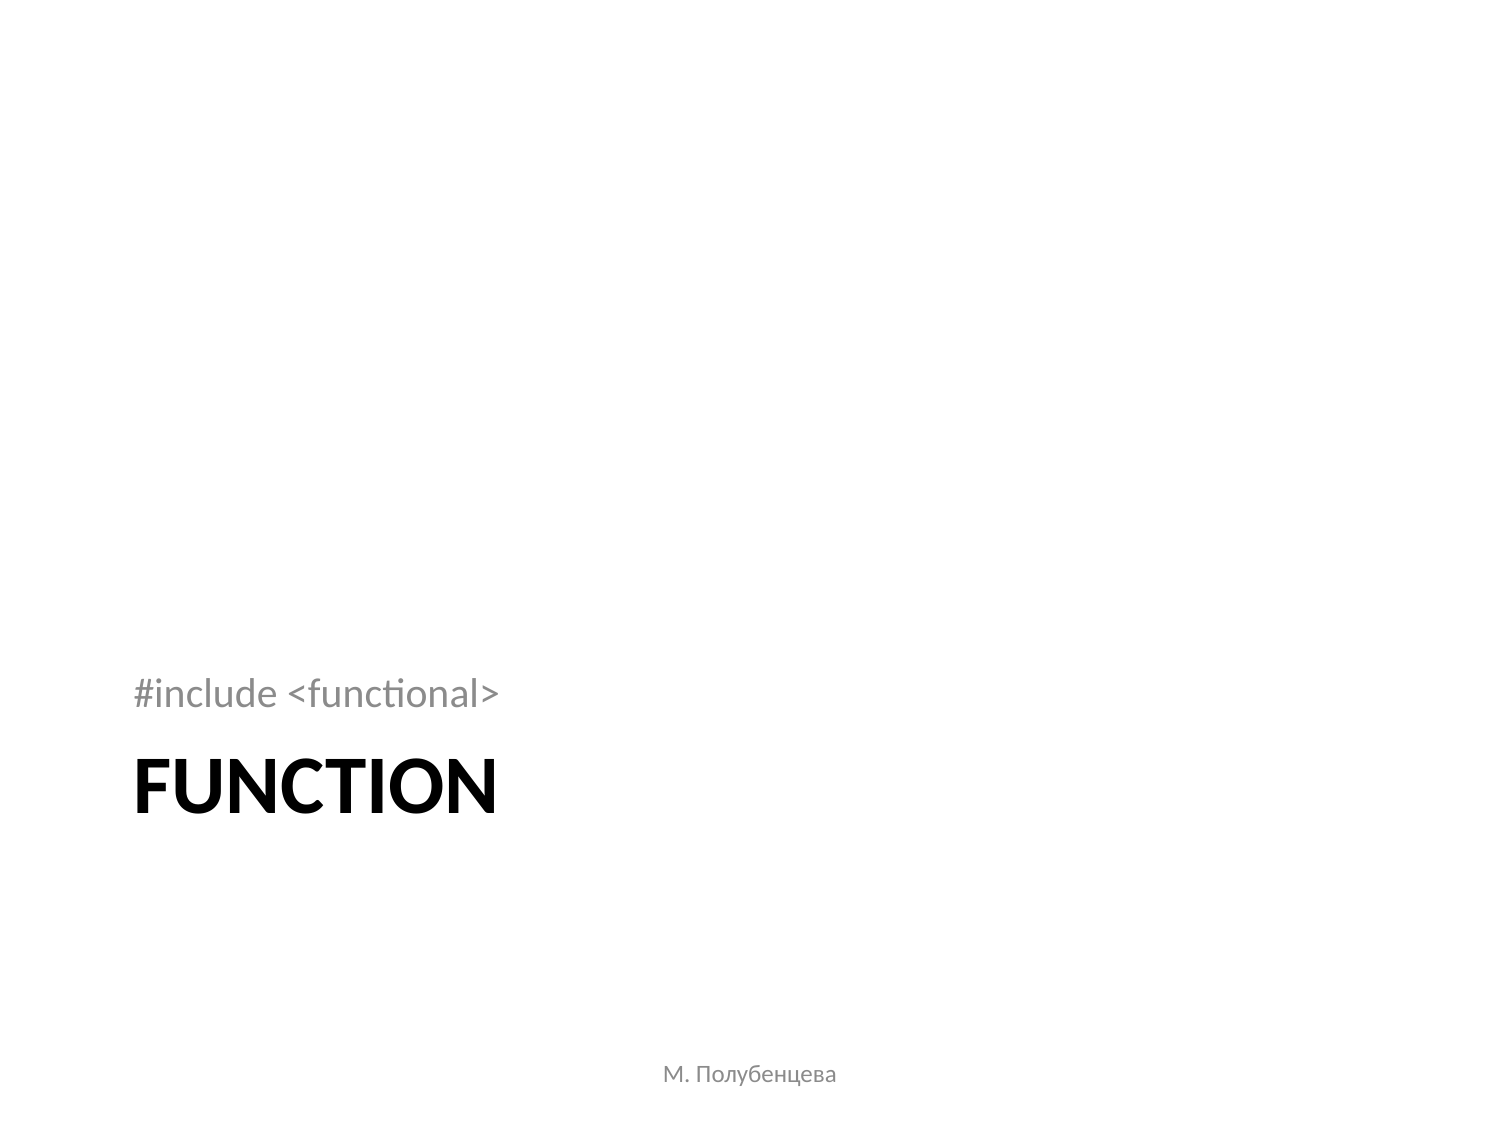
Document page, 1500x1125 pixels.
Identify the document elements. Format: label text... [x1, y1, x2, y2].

title function [118, 723, 1394, 947]
footer М. Полубенцева [512, 1042, 988, 1103]
list #include <functional> [118, 476, 1394, 723]
